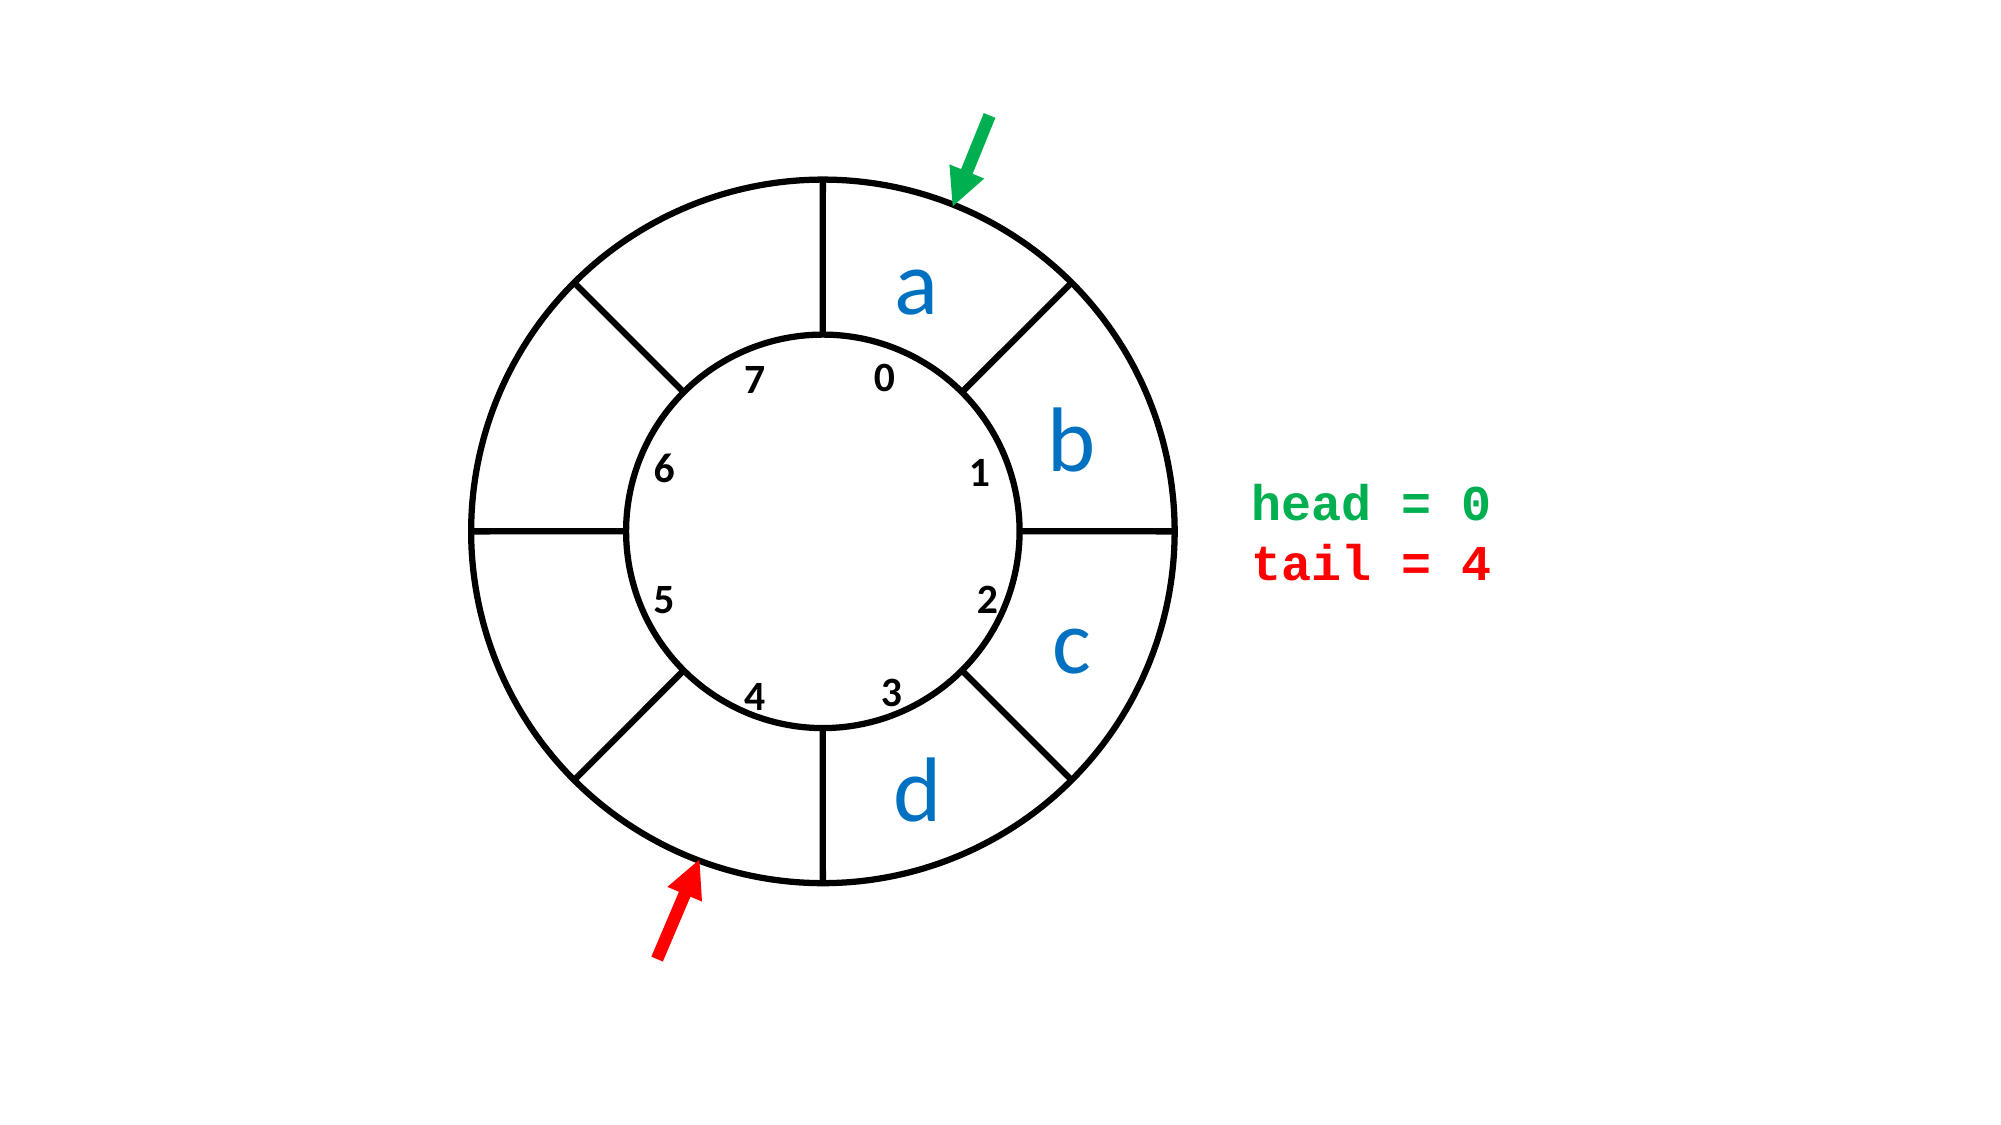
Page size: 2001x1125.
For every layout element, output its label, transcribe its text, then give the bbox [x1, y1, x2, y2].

text_box 3 [866, 657, 903, 722]
text_box 2 [962, 564, 999, 630]
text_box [574, 282, 684, 393]
text_box 0 [858, 342, 896, 408]
text_box [625, 333, 1021, 730]
text_box head = 0 tail = 4 [1236, 463, 1507, 598]
text_box 1 [954, 437, 992, 502]
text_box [961, 282, 1072, 393]
text_box [470, 178, 1176, 885]
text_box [952, 115, 990, 207]
text_box a [880, 215, 967, 341]
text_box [657, 859, 700, 960]
text_box 5 [638, 564, 676, 629]
text_box 4 [729, 660, 767, 726]
text_box 6 [639, 432, 676, 498]
text_box 7 [729, 344, 767, 410]
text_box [574, 670, 684, 781]
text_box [961, 670, 1072, 781]
text_box b [1032, 372, 1120, 497]
text_box d [878, 722, 966, 847]
text_box c [1037, 574, 1125, 700]
